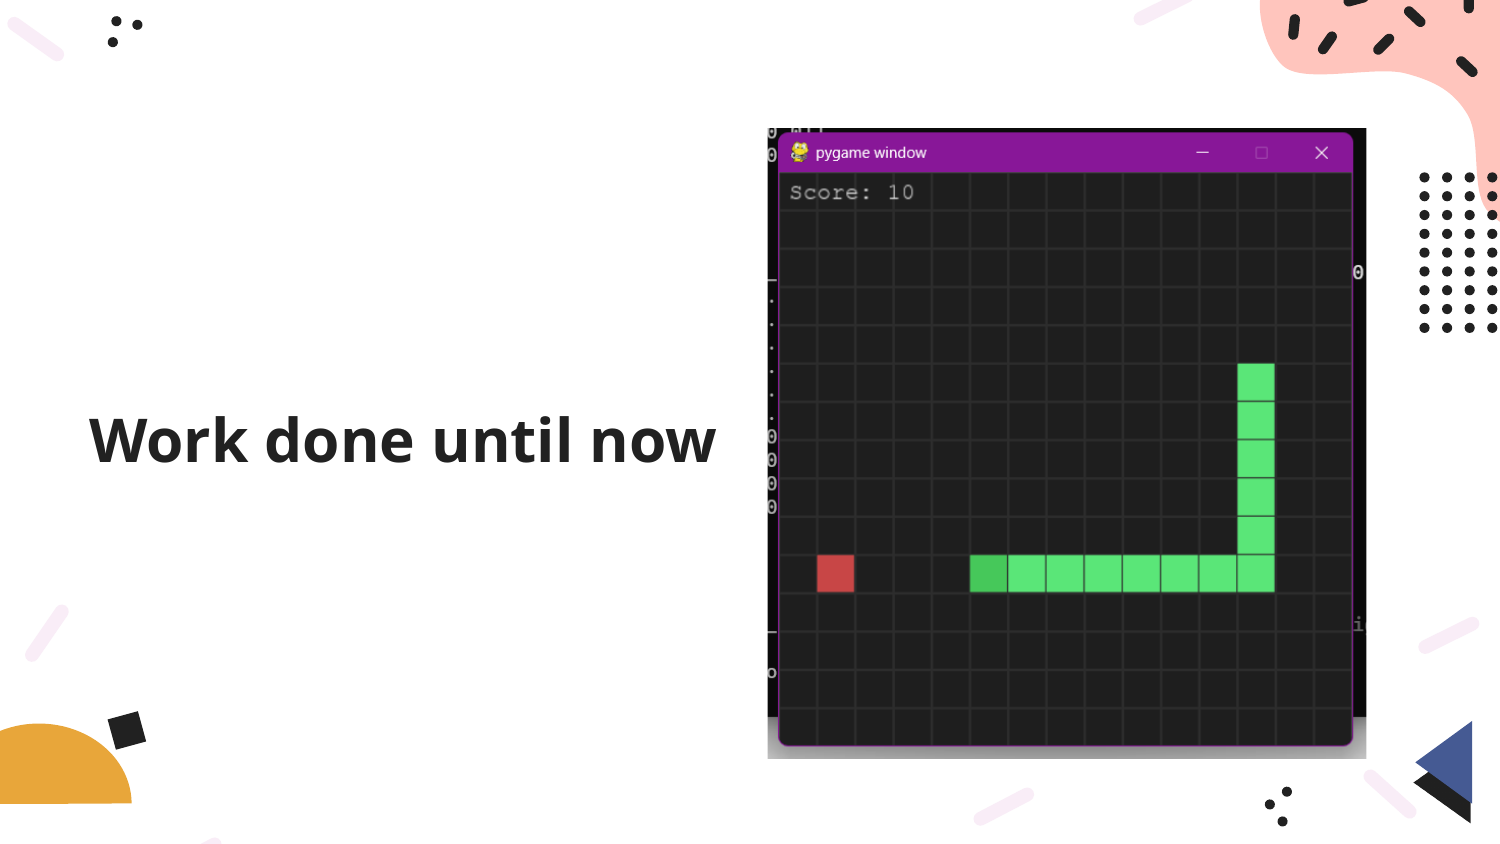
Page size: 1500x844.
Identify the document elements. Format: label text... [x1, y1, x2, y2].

picture [767, 127, 1367, 759]
title Work done until now [57, 376, 750, 472]
